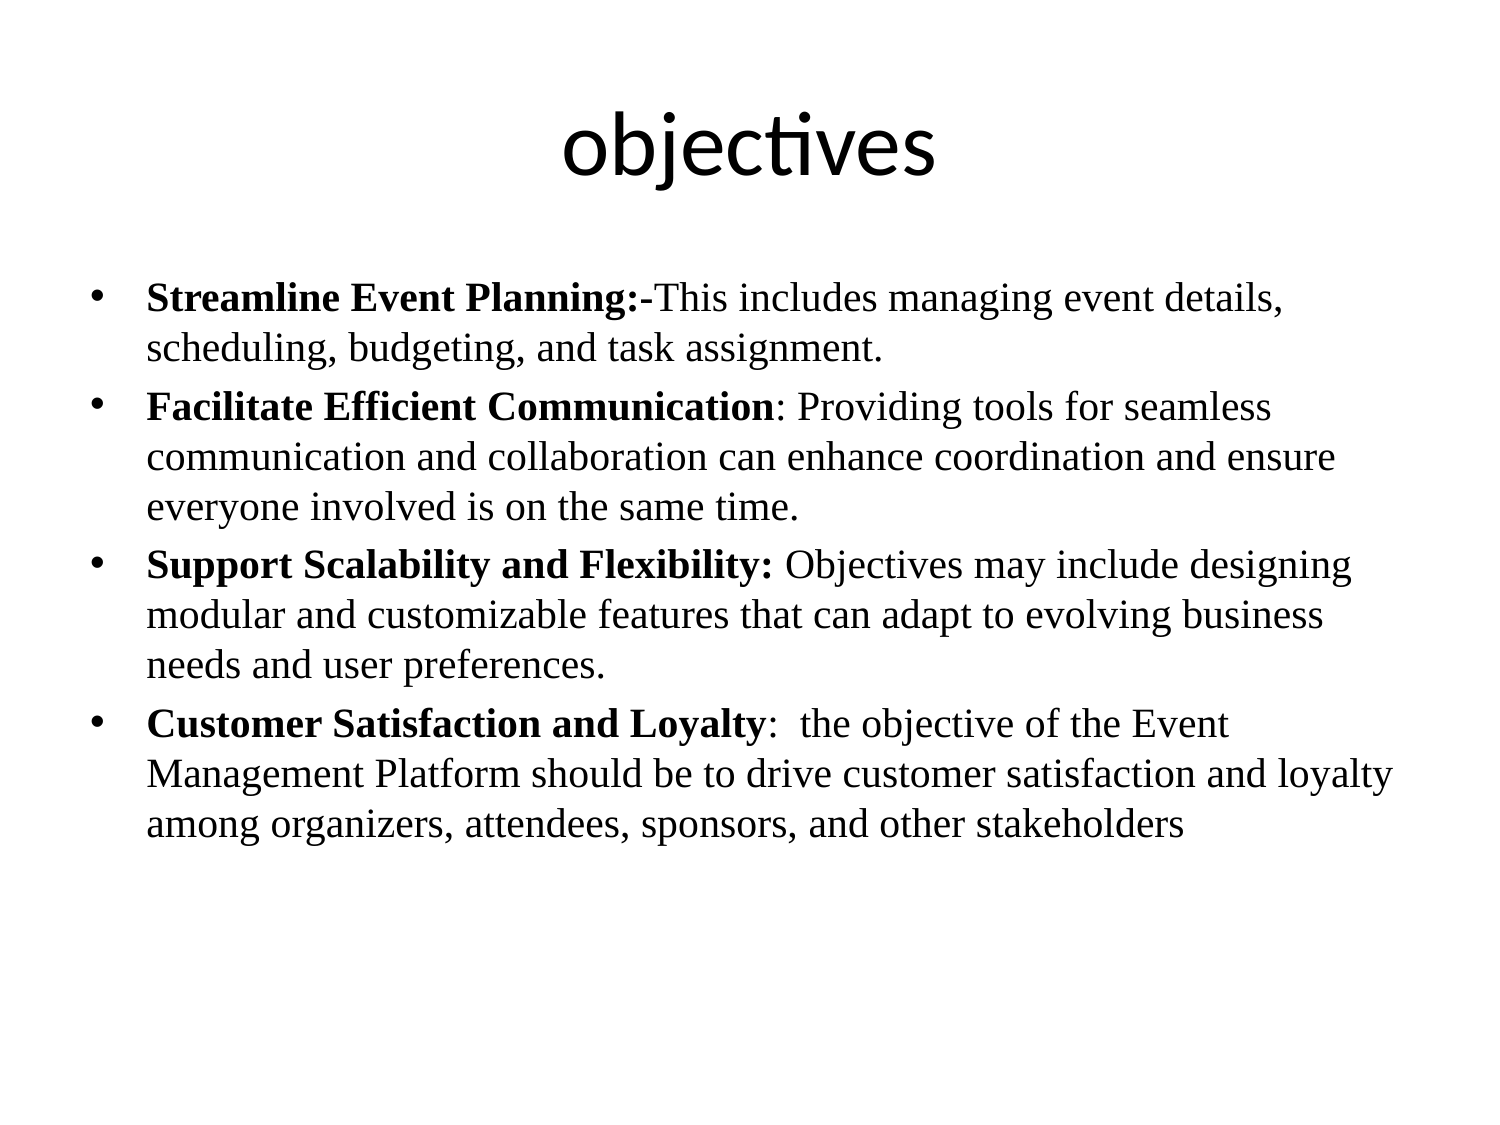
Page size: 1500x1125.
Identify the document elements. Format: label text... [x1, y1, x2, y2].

list Streamline Event Planning:-This includes managing event details, scheduling, budgeting, and task assignment. Facilitate Efficient Communication: Providing tools for seamless communication and collaboration can enhance coordination and ensure everyone involved is on the same time. Support Scalability and Flexibility: Objectives may include designing modular and customizable features that can adapt to evolving business needs and user preferences. Customer Satisfaction and Loyalty: the objective of the Event Management Platform should be to drive customer satisfaction and loyalty among organizers, attendees, sponsors, and other stakeholders [75, 262, 1425, 1005]
title objectives [75, 45, 1425, 233]
